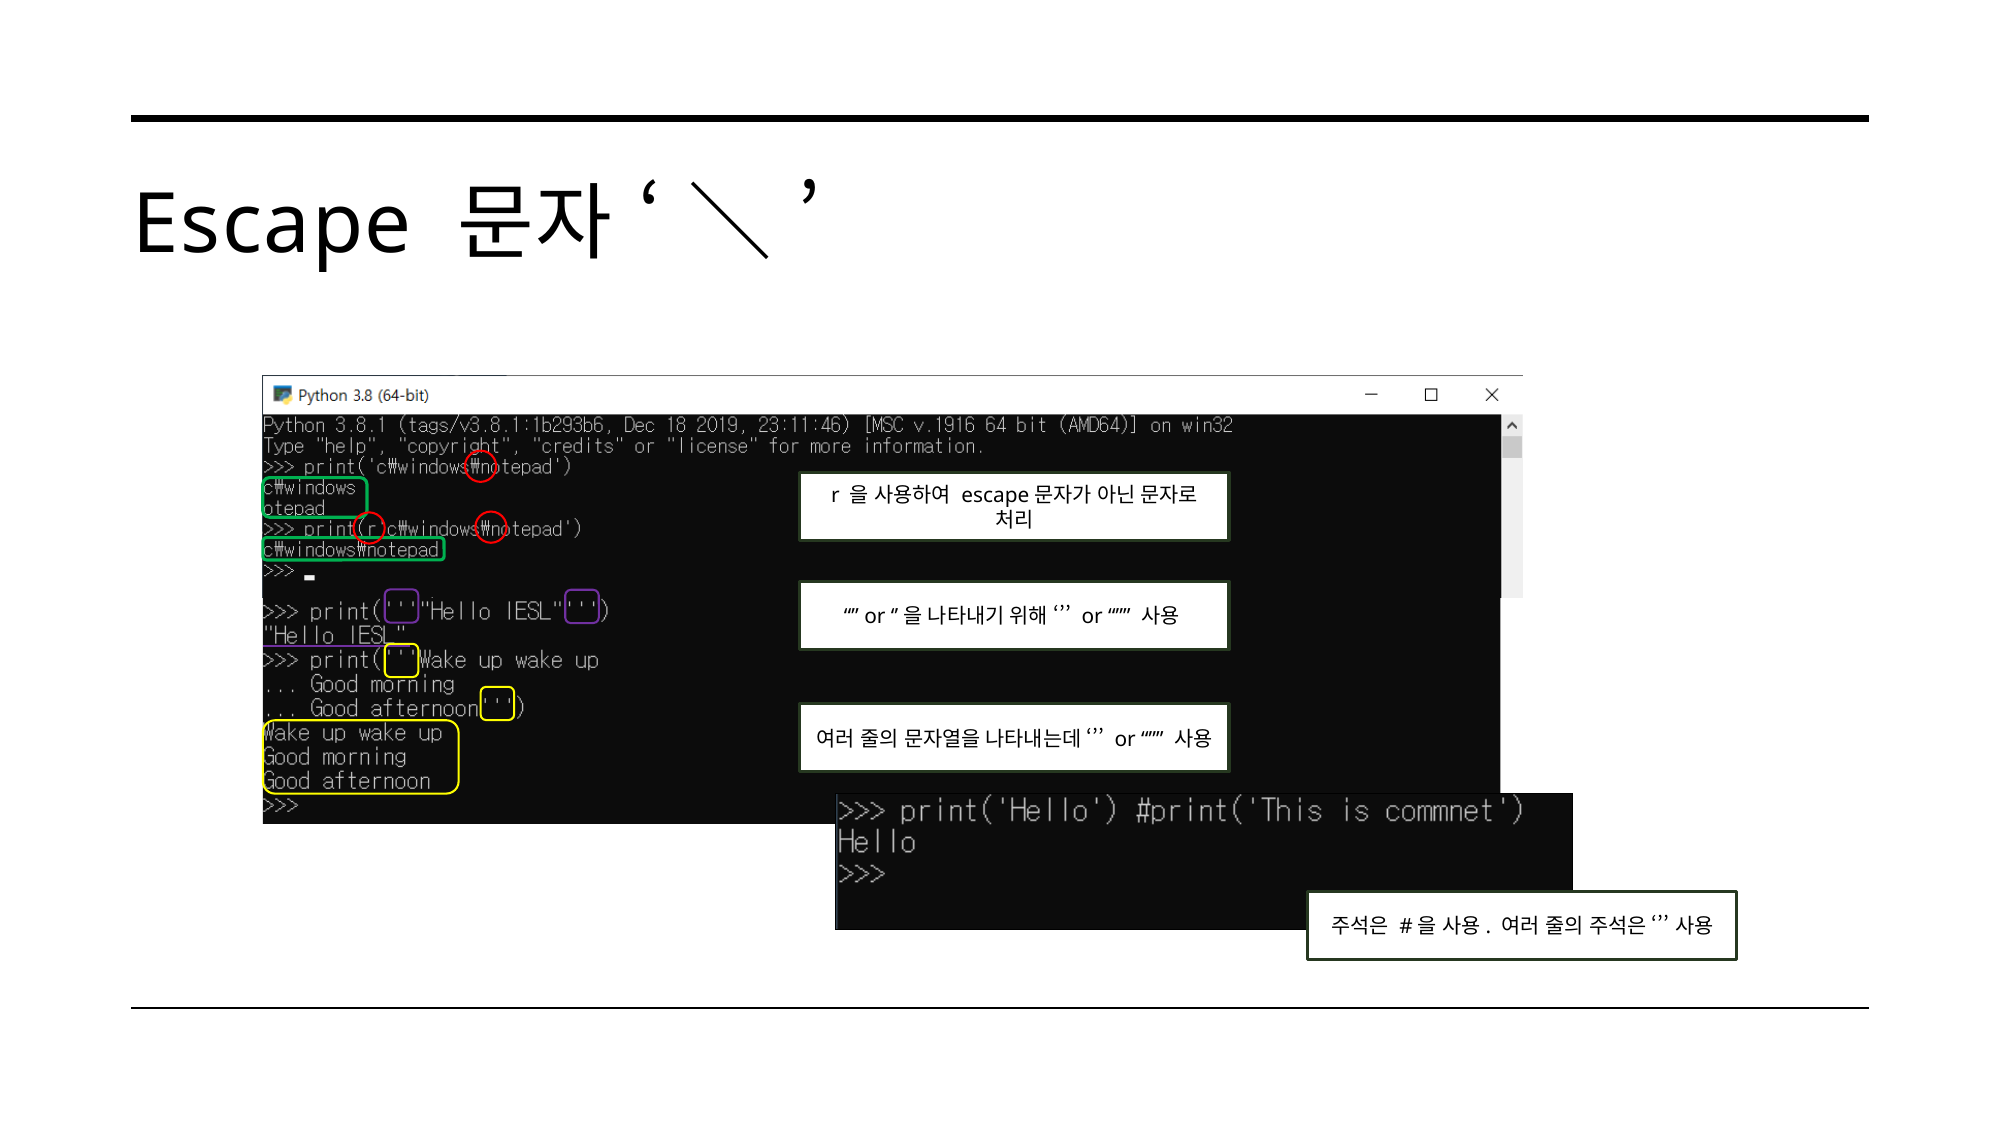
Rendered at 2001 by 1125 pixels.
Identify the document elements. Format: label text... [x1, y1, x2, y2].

title Escape 문자 ‘ ＼ ’ [114, 151, 1869, 377]
text_box 주석은 #을 사용. 여러 줄의 주석은 ‘’’ 사용 [1307, 891, 1737, 960]
picture [262, 375, 1573, 930]
